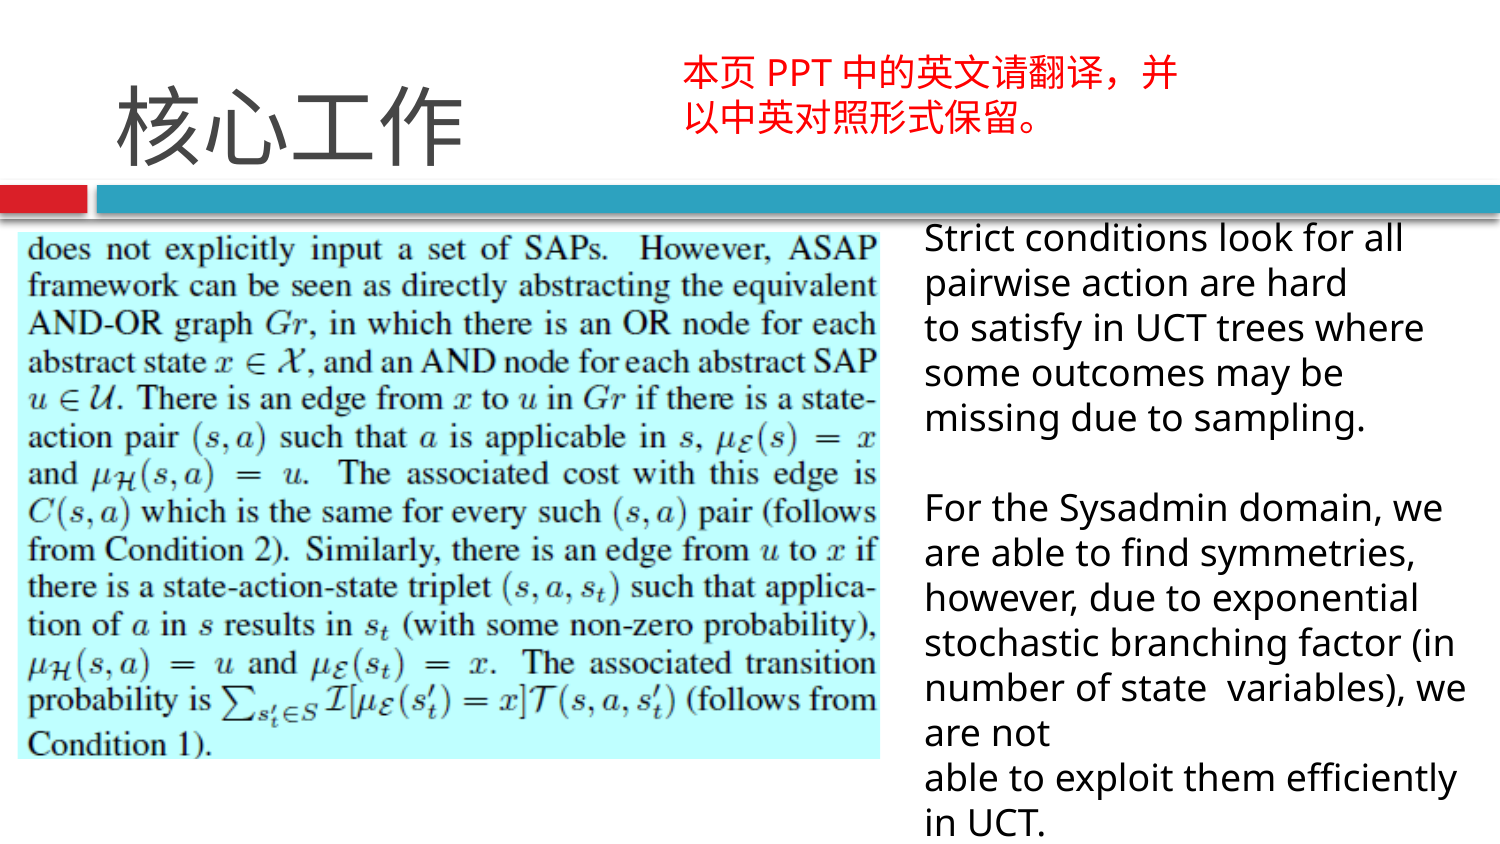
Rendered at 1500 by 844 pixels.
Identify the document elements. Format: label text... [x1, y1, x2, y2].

picture [17, 232, 881, 760]
text_box Strict conditions look for all pairwise action are hard to satisfy in UCT trees where some outcomes may be missing due to sampling. For the Sysadmin domain, we are able to find symmetries, however, due to exponential stochastic branching factor (in number of state variables), we are not able to exploit them efficiently in UCT. [909, 206, 1483, 844]
title 核心工作 [99, 19, 1438, 185]
text_box 本页PPT中的英文请翻译，并以中英对照形式保留。 [667, 41, 1223, 146]
